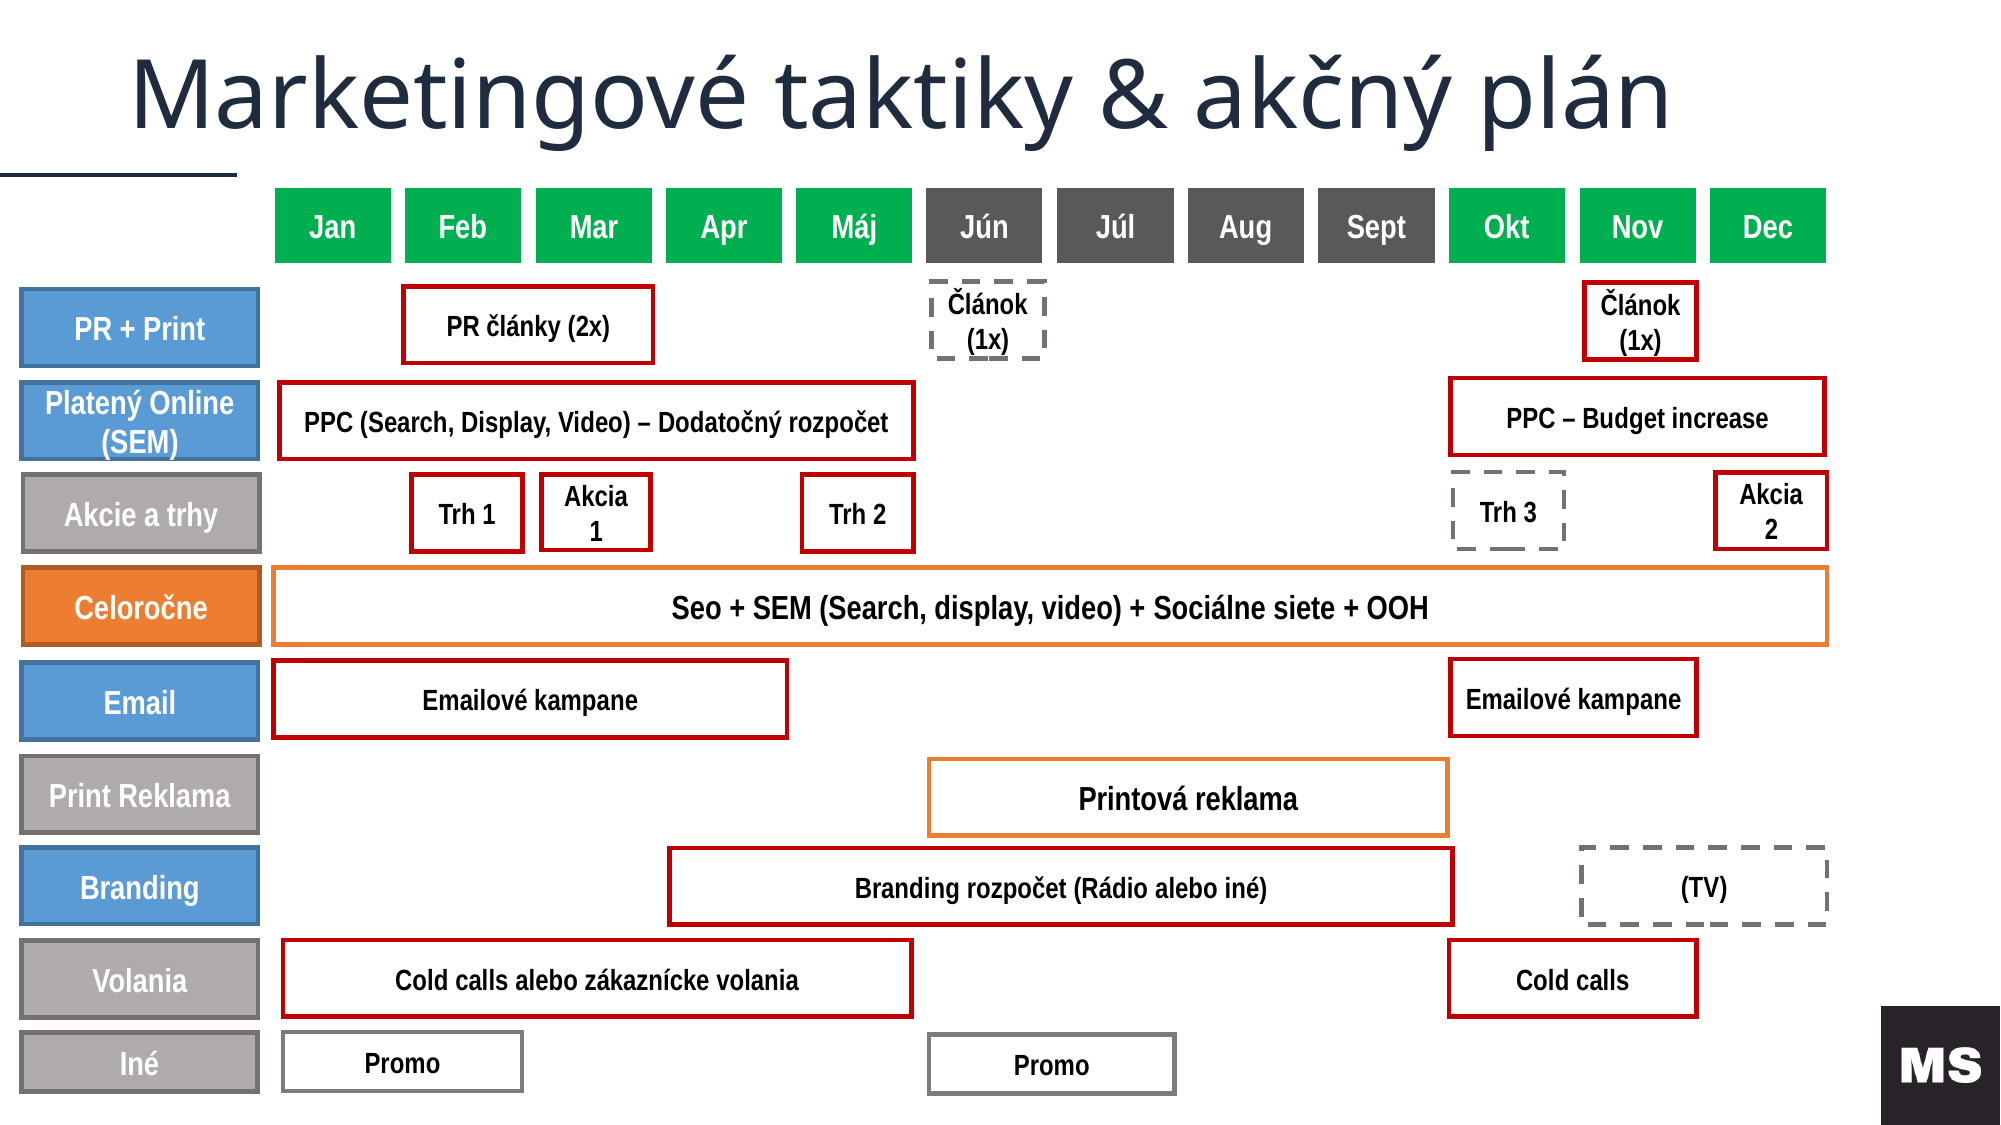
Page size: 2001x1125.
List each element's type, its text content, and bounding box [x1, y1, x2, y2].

text_box Emailové kampane [273, 659, 788, 738]
text_box Platený Online (SEM) [21, 381, 259, 460]
text_box Celoročne [22, 567, 260, 646]
text_box Júl [1055, 186, 1176, 265]
text_box Jún [924, 186, 1044, 265]
text_box Článok(1x) [931, 280, 1045, 360]
text_box Jan [273, 186, 393, 265]
text_box Trh 1 [410, 473, 524, 552]
text_box Trh 2 [801, 473, 914, 552]
text_box PR články (2x) [403, 285, 654, 364]
text_box Print Reklama [21, 755, 259, 833]
text_box Apr [664, 186, 784, 265]
text_box Cold calls [1448, 939, 1698, 1018]
picture [1881, 1006, 2000, 1125]
text_box Mar [534, 186, 654, 265]
text_box (TV) [1580, 847, 1828, 925]
text_box Iné [20, 1031, 259, 1092]
text_box Akcie a trhy [22, 474, 260, 553]
text_box Email [21, 662, 259, 741]
text_box Volania [21, 940, 259, 1018]
text_box Akcia 1 [541, 473, 651, 551]
text_box Trh 3 [1452, 471, 1565, 550]
text_box Okt [1447, 186, 1567, 265]
text_box Cold calls alebo zákaznícke volania [282, 939, 912, 1018]
text_box Máj [794, 186, 914, 265]
text_box Dec [1708, 186, 1828, 265]
text_box Branding rozpočet (Rádio alebo iné) [668, 847, 1454, 926]
text_box Printová reklama [928, 758, 1449, 837]
text_box PPC (Search, Display, Video) – Dodatočný rozpočet [278, 381, 914, 460]
text_box Akcia 2 [1715, 471, 1828, 550]
text_box Sept [1316, 186, 1437, 265]
text_box Aug [1186, 186, 1306, 265]
text_box Seo + SEM (Search, display, video) + Sociálne siete + OOH [273, 567, 1828, 646]
text_box PR + Print [21, 288, 259, 367]
text_box Emailové kampane [1449, 658, 1698, 737]
text_box Branding [21, 847, 259, 925]
text_box Feb [403, 186, 523, 265]
text_box PPC – Budget increase [1450, 377, 1825, 456]
text_box Marketingové taktiky & akčný plán [128, 66, 2000, 130]
text_box Promo [928, 1033, 1176, 1094]
text_box Článok(1x) [1583, 282, 1698, 361]
text_box Nov [1578, 186, 1698, 265]
text_box Promo [282, 1031, 523, 1092]
